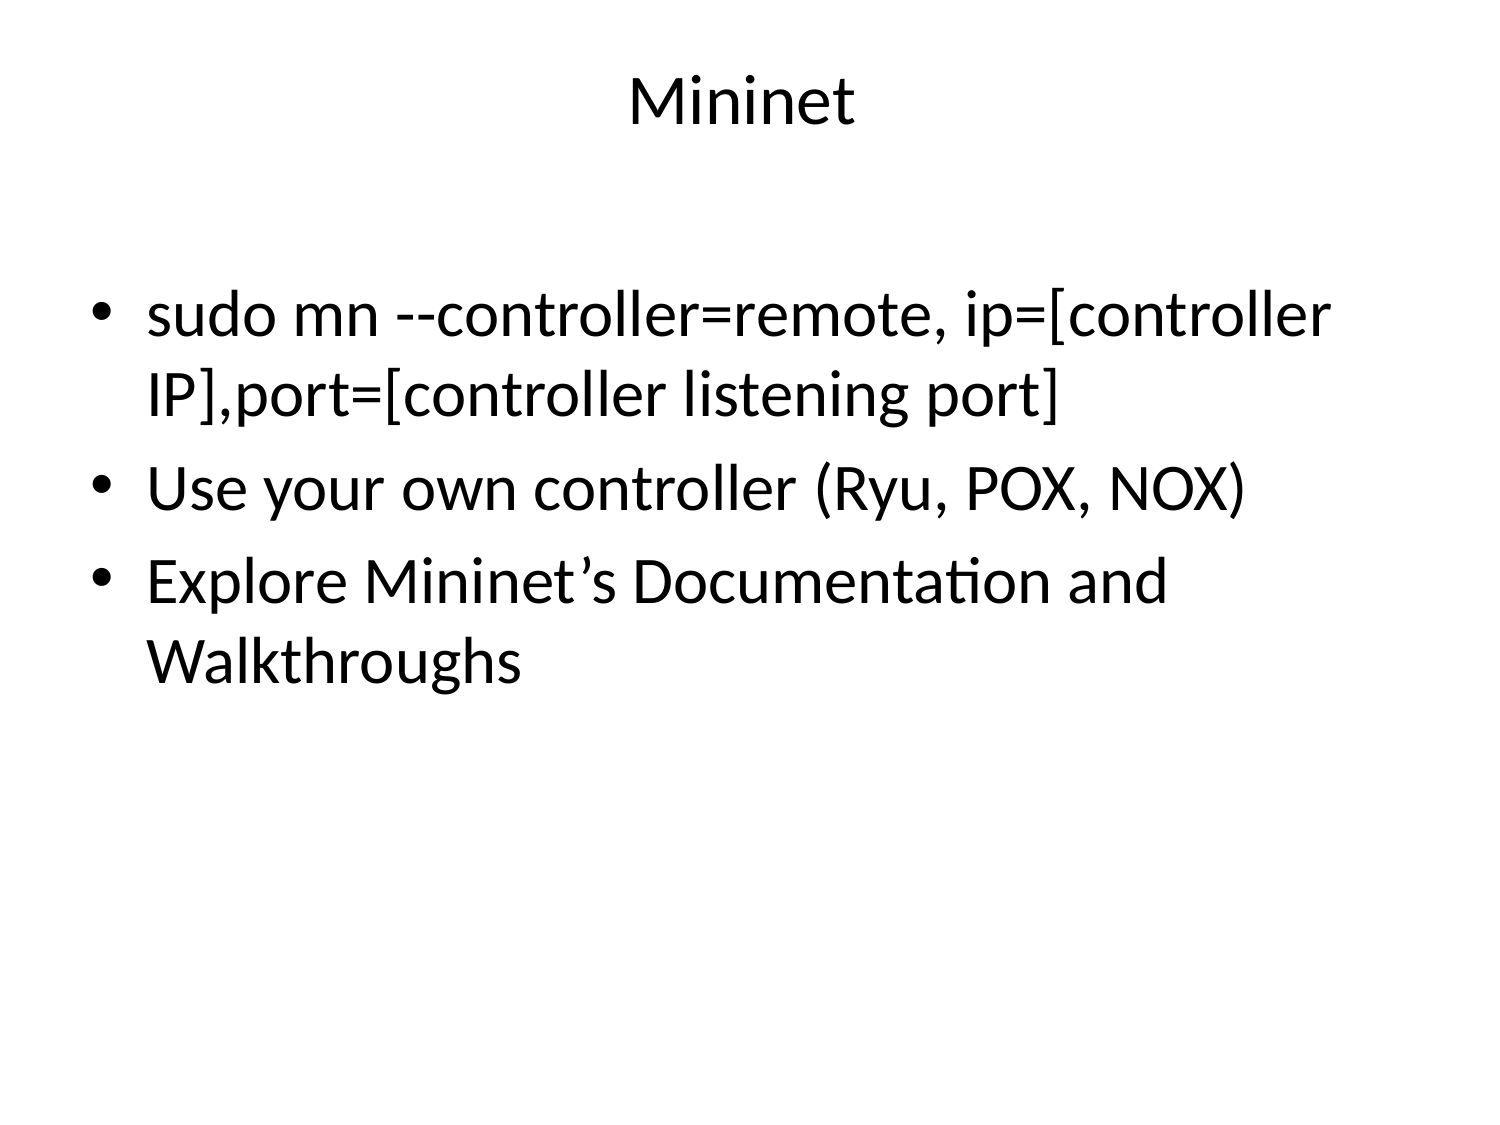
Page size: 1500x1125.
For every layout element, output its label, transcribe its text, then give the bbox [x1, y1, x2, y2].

title Mininet [75, 45, 1425, 233]
list sudo mn --controller=remote, ip=[controller IP],port=[controller listening port] Use your own controller (Ryu, POX, NOX) Explore Mininet’s Documentation and Walkthroughs [75, 262, 1425, 1005]
